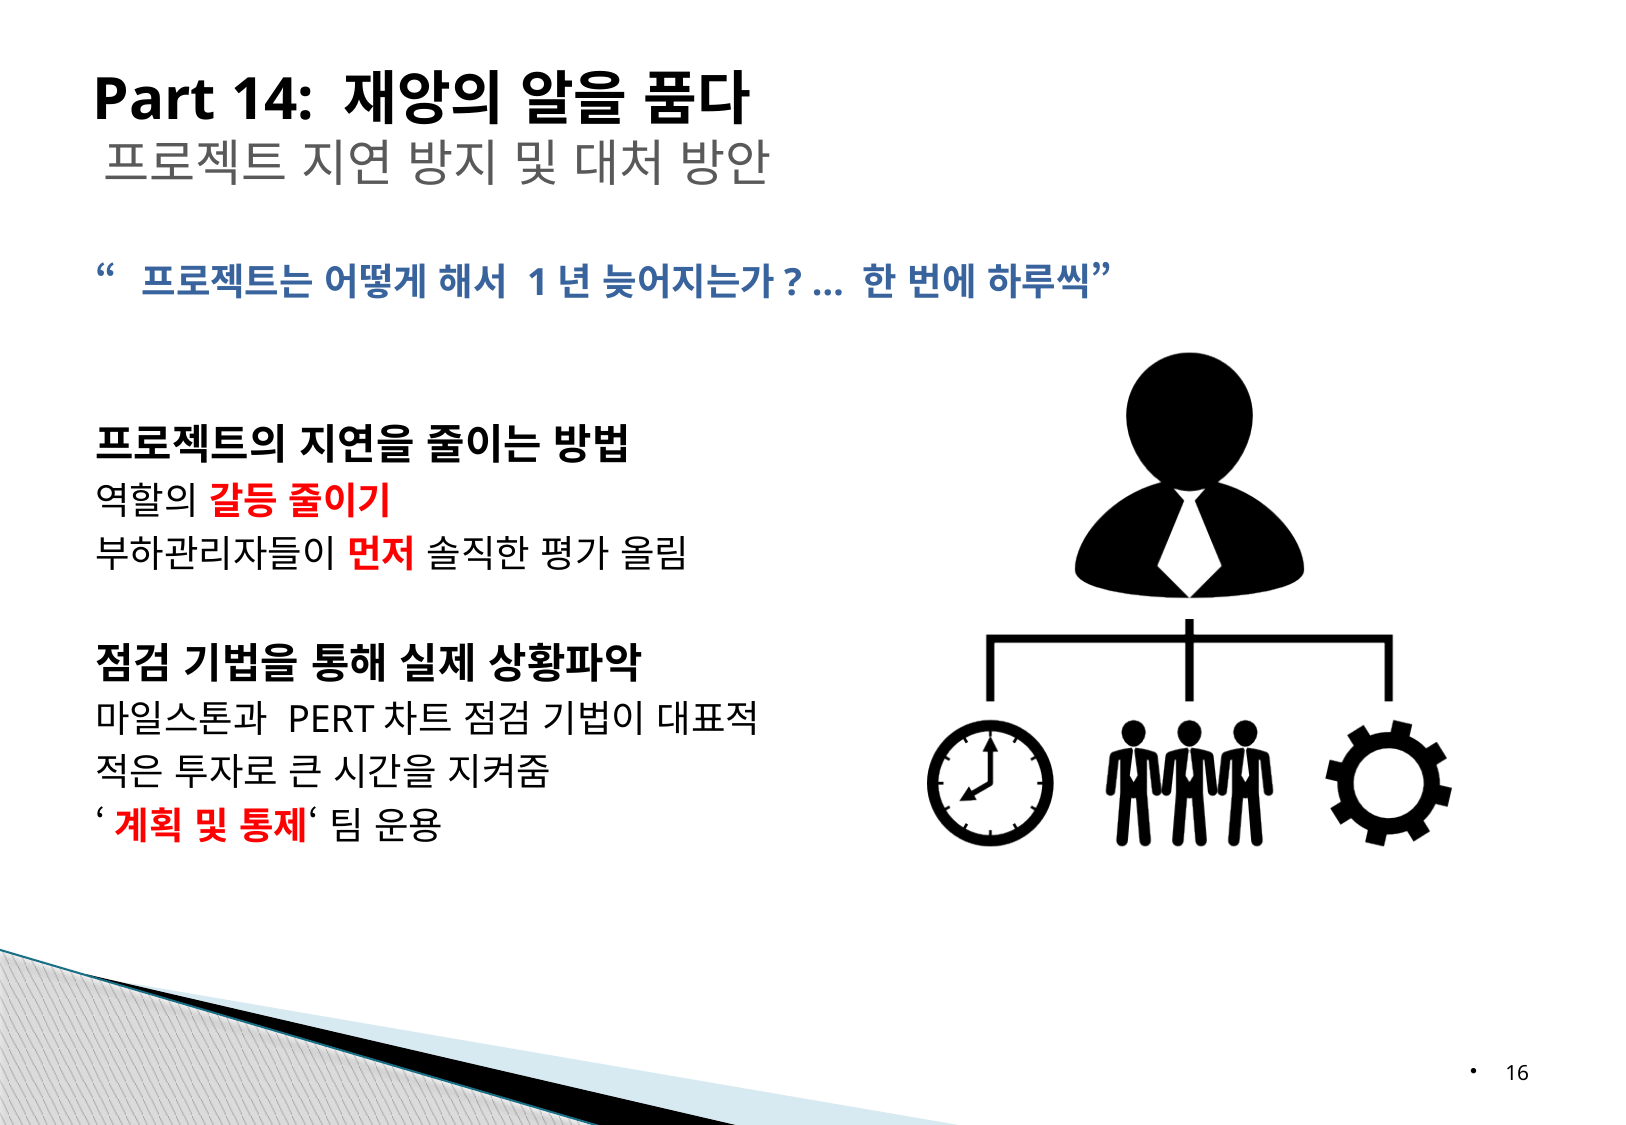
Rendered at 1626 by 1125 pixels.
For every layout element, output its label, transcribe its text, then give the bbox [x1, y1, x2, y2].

text_box Part 14: 재앙의 알을 품다 프로젝트 지연 방지 및 대처 방안 [62, 1, 1563, 251]
picture [926, 337, 1452, 862]
slide_number 16 [1164, 1017, 1544, 1096]
list “프로젝트는 어떻게 해서 1년 늦어지는가? … 한 번에 하루씩” 프로젝트의 지연을 줄이는 방법 역할의 갈등 줄이기 부하관리자들이 먼저 솔직한 평가 올림 점검 기법을 통해 실제 상황파악 마일스톤과 PERT차트 점검 기법이 대표적 적은 투자로 큰 시간을 지켜줌 ‘계획 및 통제‘ 팀 운용 [62, 251, 1563, 1125]
